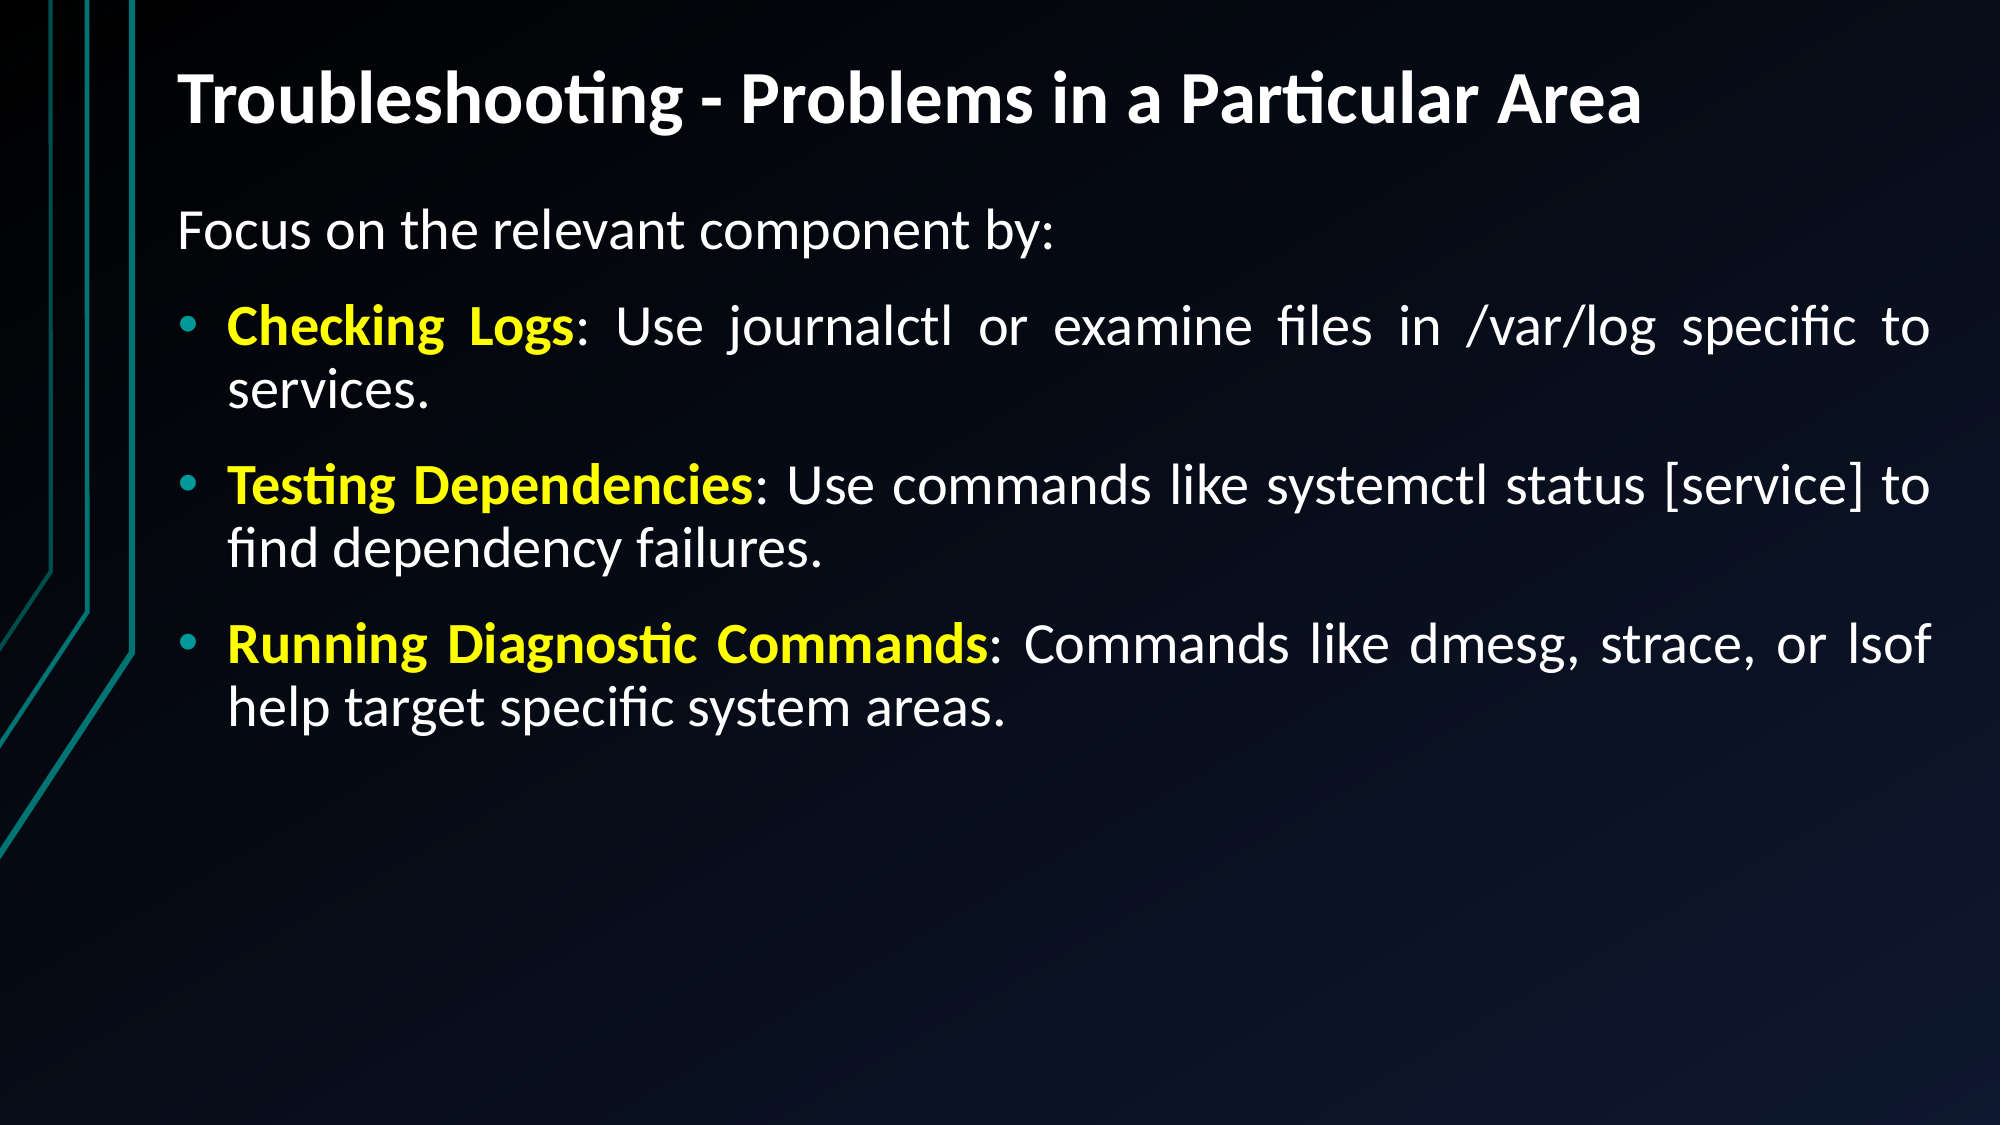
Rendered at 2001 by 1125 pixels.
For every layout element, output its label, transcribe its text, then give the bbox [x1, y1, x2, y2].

title Troubleshooting - Problems in a Particular Area [157, 45, 1953, 150]
list Focus on the relevant component by: Checking Logs: Use journalctl or examine files in /var/log specific to services. Testing Dependencies: Use commands like systemctl status [service] to find dependency failures. Running Diagnostic Commands: Commands like dmesg, strace, or lsof help target specific system areas. [157, 189, 1953, 1080]
